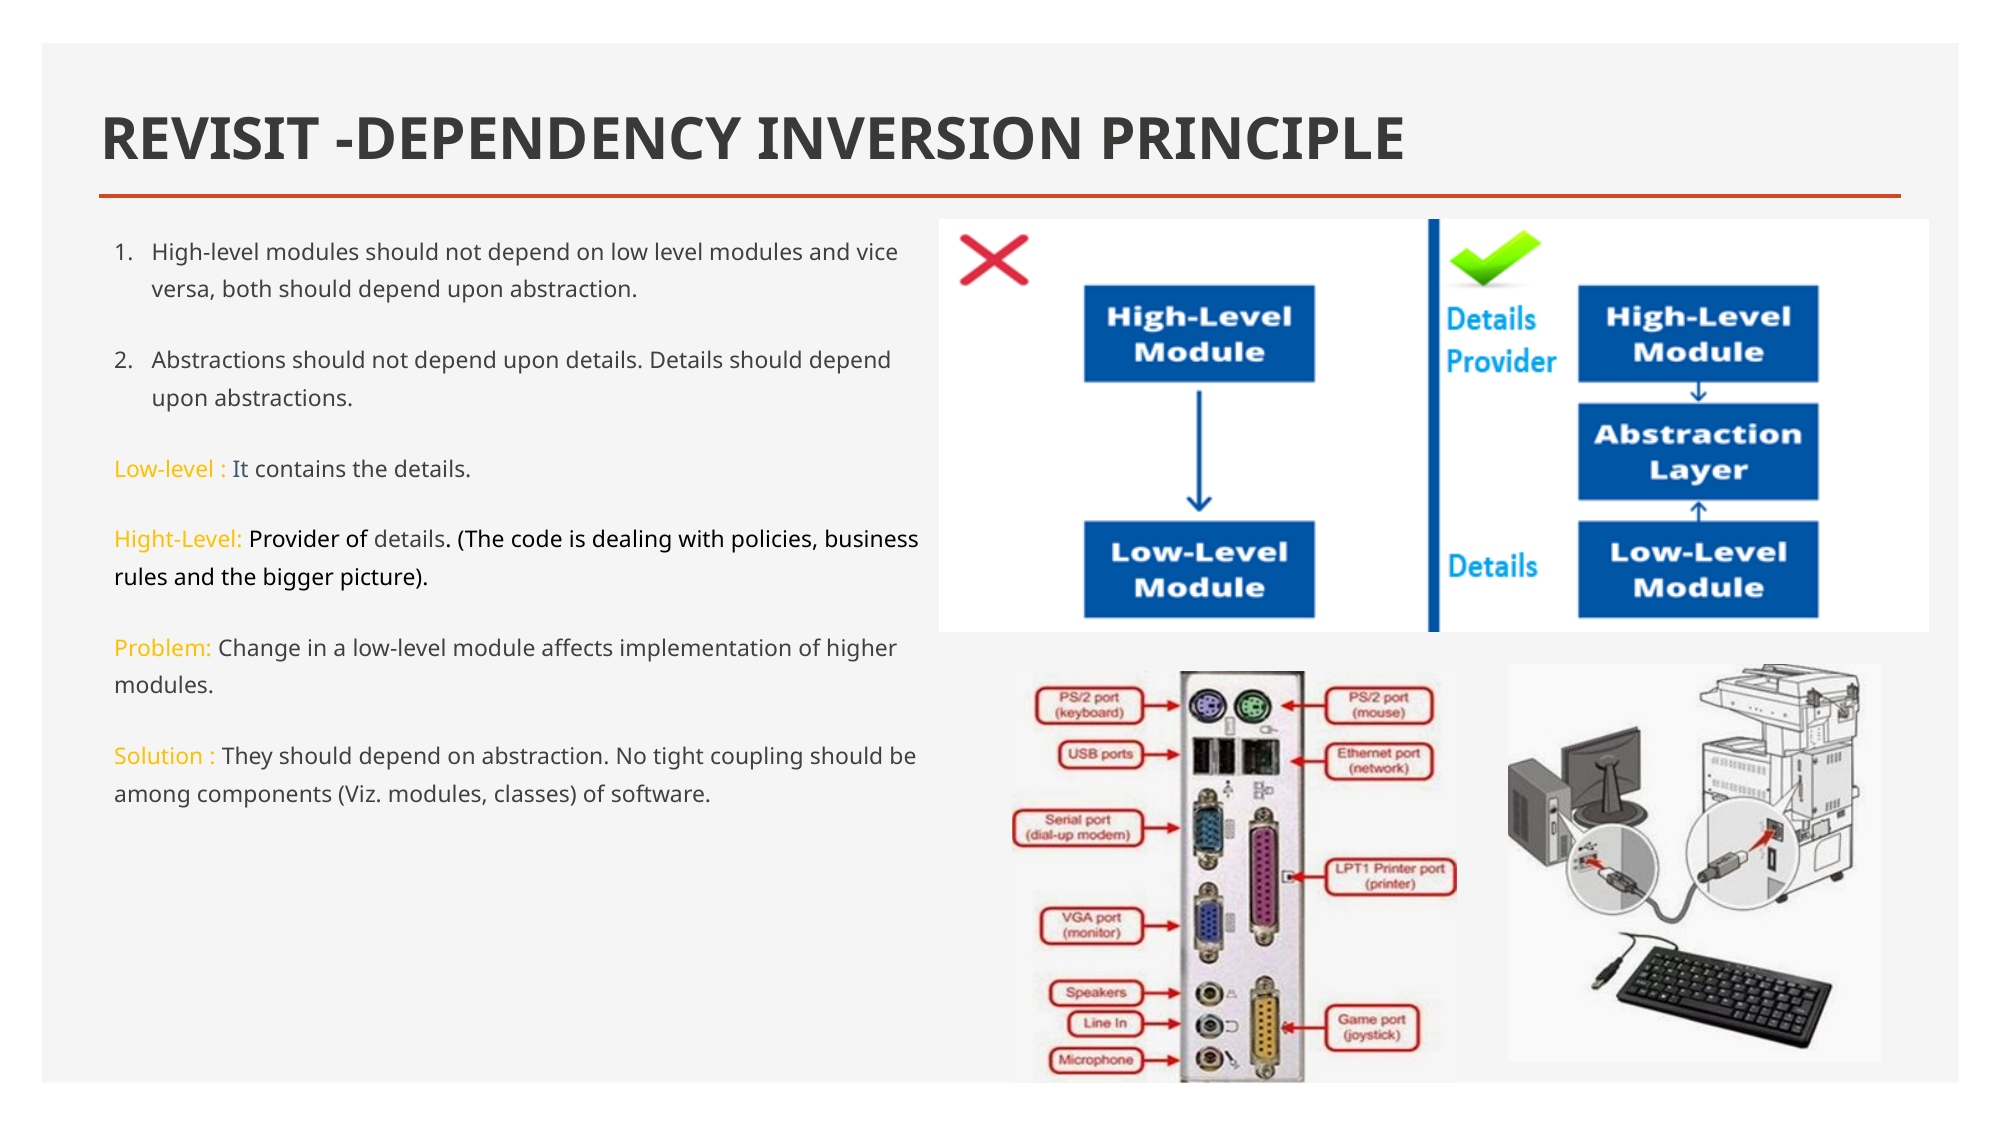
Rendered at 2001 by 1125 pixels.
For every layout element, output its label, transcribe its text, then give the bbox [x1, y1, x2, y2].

picture [1012, 671, 1457, 1083]
picture [939, 219, 1929, 632]
title REVISIT -DEPENDENCY INVERSION PRINCIPLE [85, 73, 1435, 179]
text_box High-level modules should not depend on low level modules and vice versa, both should depend upon abstraction. Abstractions should not depend upon details. Details should depend upon abstractions. Low-level : It contains the details. Hight-Level: Provider of details. (The code is dealing with policies, business rules and the bigger picture). Problem: Change in a low-level module affects implementation of higher modules. Solution : They should depend on abstraction. No tight coupling should be among components (Viz. modules, classes) of software. [99, 219, 940, 1070]
picture [1508, 664, 1881, 1062]
